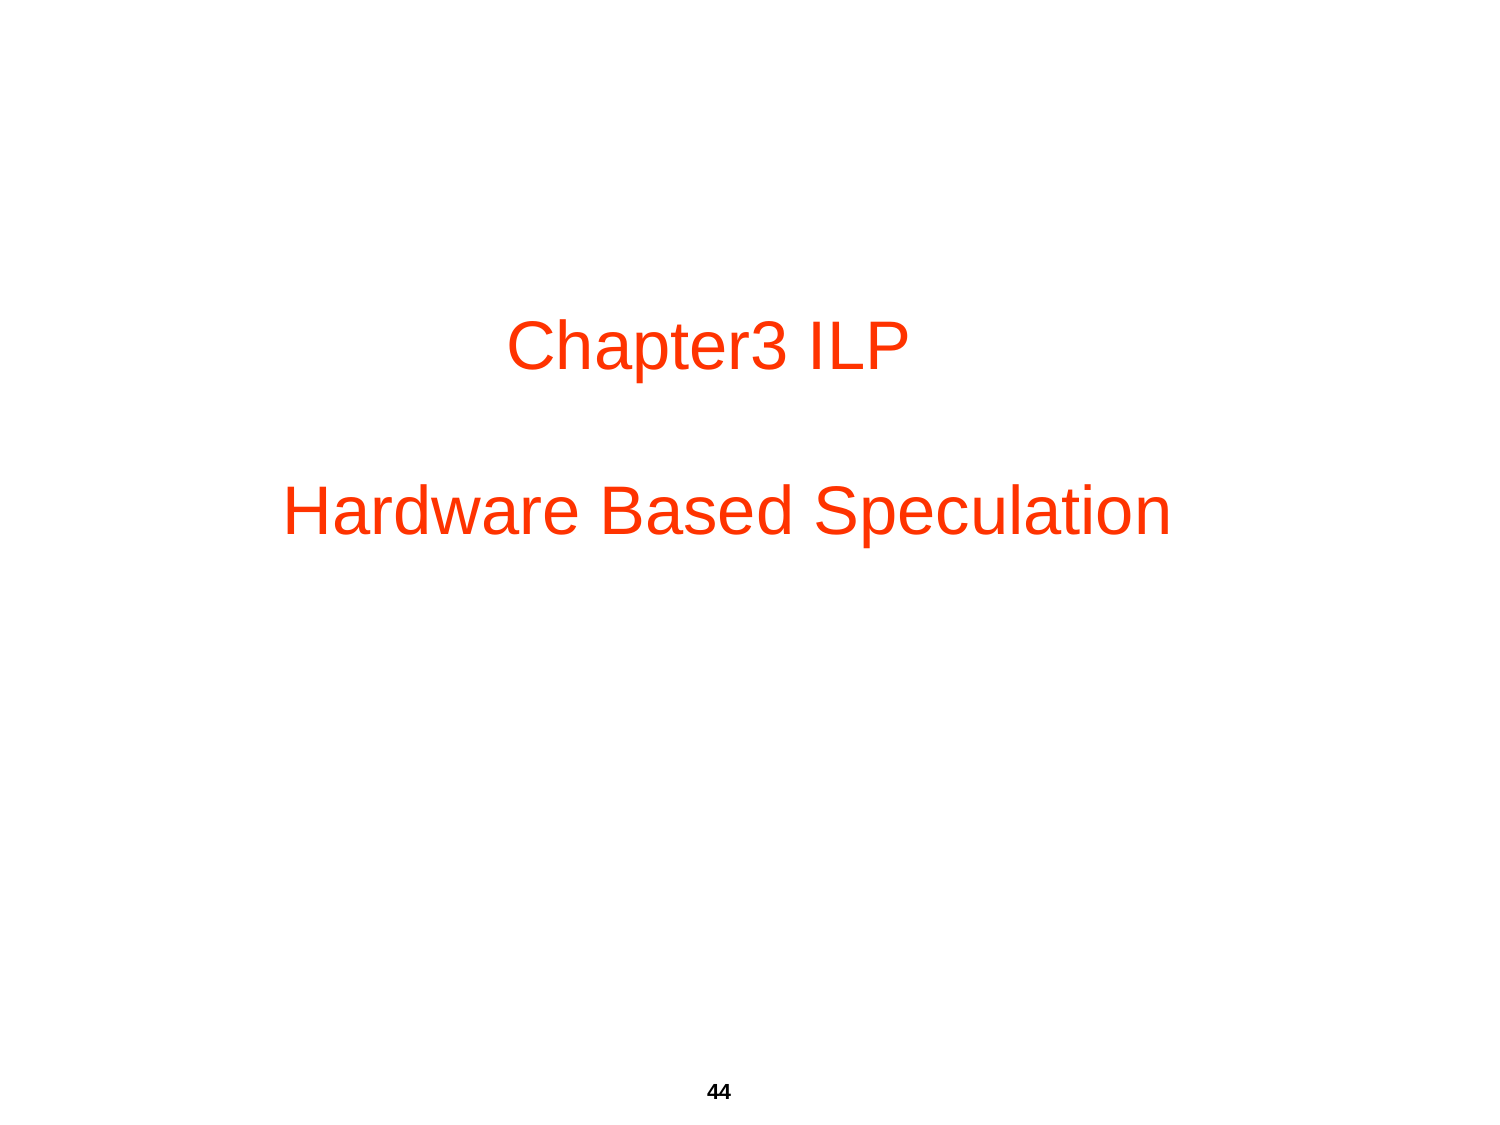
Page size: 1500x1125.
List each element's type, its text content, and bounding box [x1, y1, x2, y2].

title Chapter3 ILP Hardware Based Speculation [88, 343, 1329, 505]
